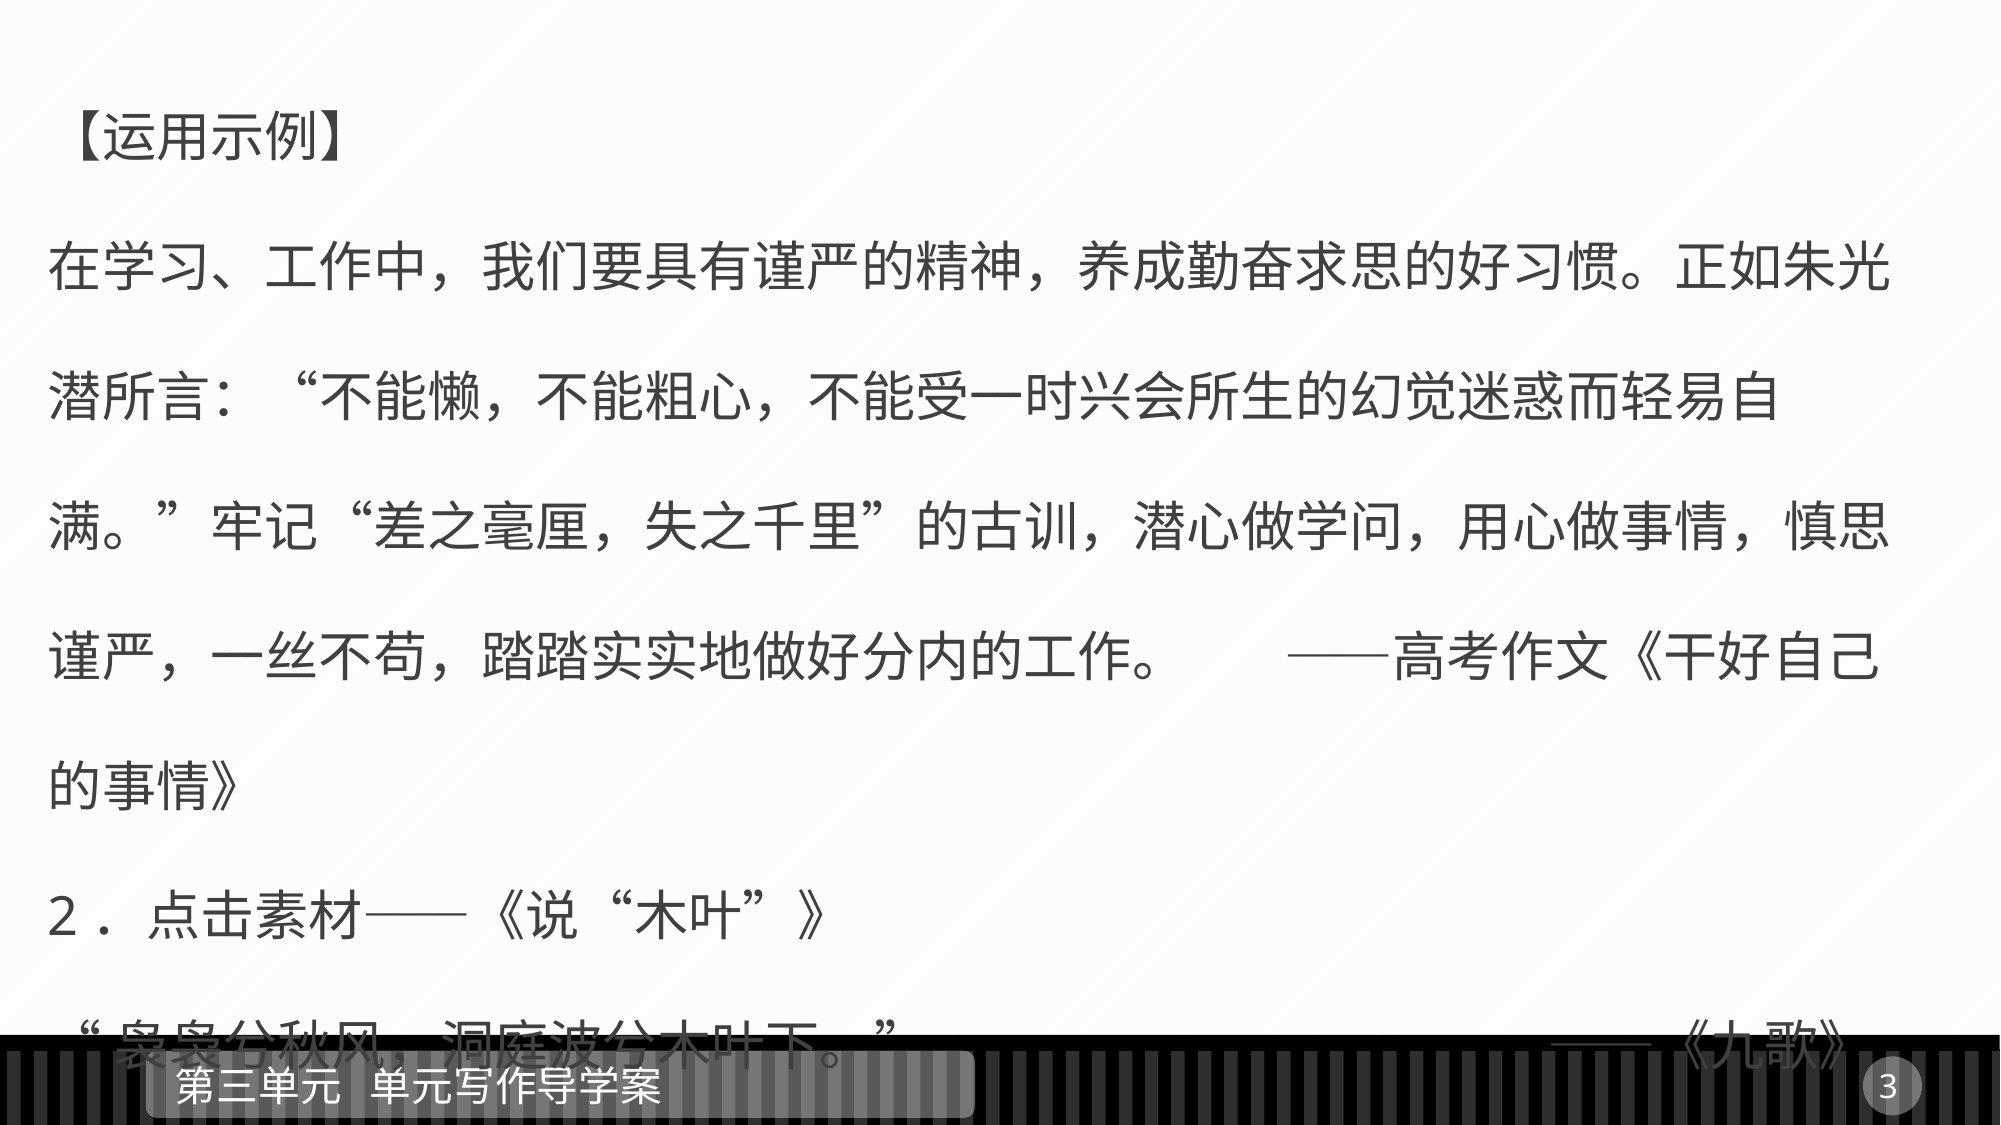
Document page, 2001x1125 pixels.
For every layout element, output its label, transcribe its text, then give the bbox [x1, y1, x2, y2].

text_box 【运用示例】 在学习、工作中，我们要具有谨严的精神，养成勤奋求思的好习惯。正如朱光潜所言：“不能懒，不能粗心，不能受一时兴会所生的幻觉迷惑而轻易自满。”牢记“差之毫厘，失之千里”的古训，潜心做学问，用心做事情，慎思谨严，一丝不苟，踏踏实实地做好分内的工作。 ——高考作文《干好自己的事情》 2．点击素材——《说“木叶”》 “袅袅兮秋风，洞庭波兮木叶下。” ——《九歌》 [33, 29, 1946, 1084]
